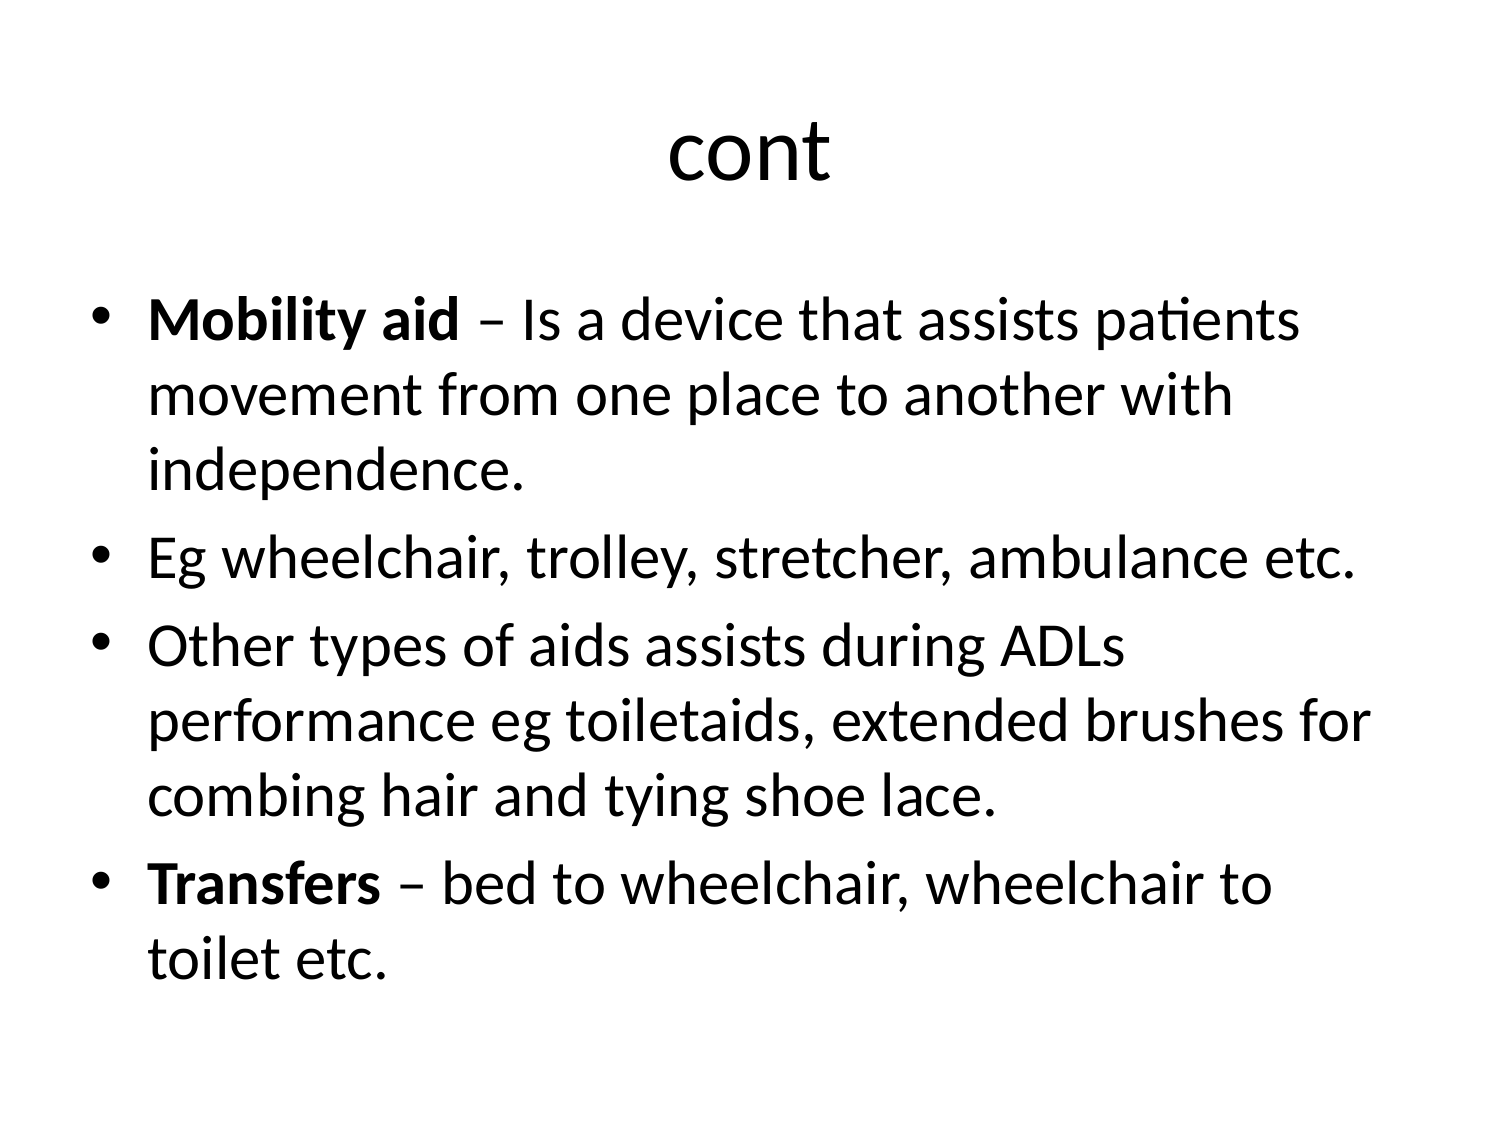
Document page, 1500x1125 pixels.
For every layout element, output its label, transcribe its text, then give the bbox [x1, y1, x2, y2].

list Mobility aid – Is a device that assists patients movement from one place to another with independence. Eg wheelchair, trolley, stretcher, ambulance etc. Other types of aids assists during ADLs performance eg toiletaids, extended brushes for combing hair and tying shoe lace. Transfers – bed to wheelchair, wheelchair to toilet etc. [75, 270, 1425, 1013]
title cont [75, 50, 1425, 238]
